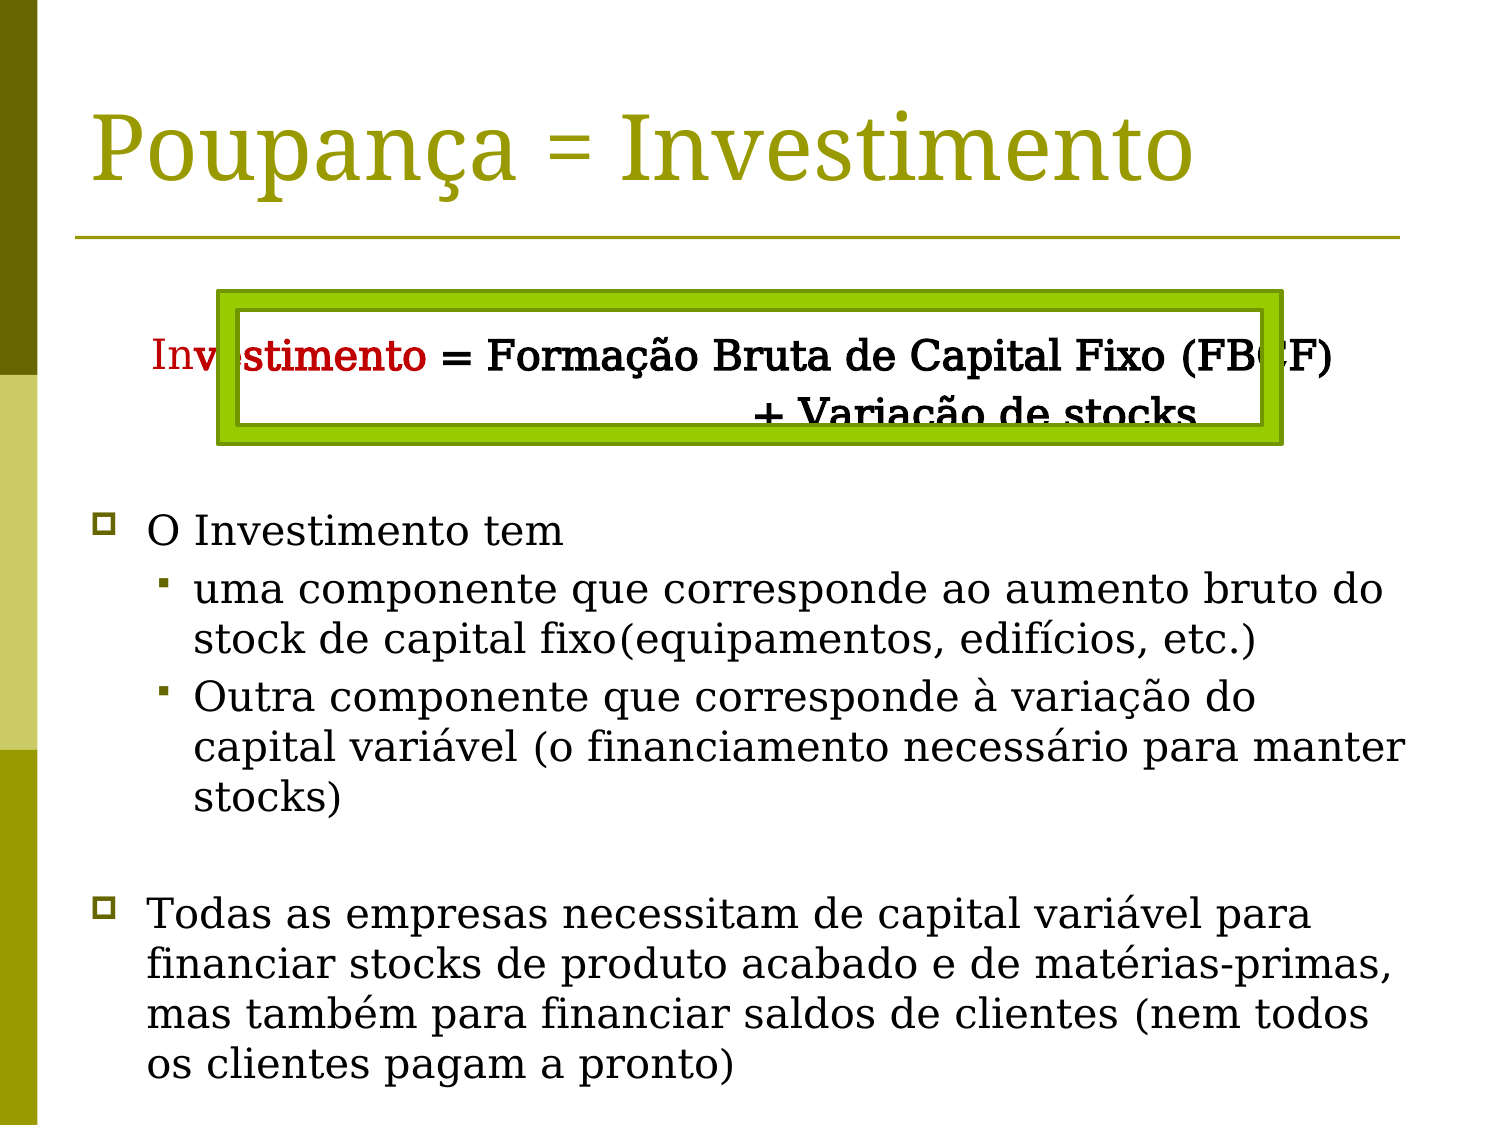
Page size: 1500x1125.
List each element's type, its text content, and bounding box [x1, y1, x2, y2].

title Poupança = Investimento [75, 19, 1425, 207]
list Investimento = Formação Bruta de Capital Fixo (FBCF) + Variação de stocks O Investimento tem uma componente que corresponde ao aumento bruto do stock de capital fixo(equipamentos, edifícios, etc.) Outra componente que corresponde à variação do capital variável (o financiamento necessário para manter stocks) Todas as empresas necessitam de capital variável para financiar stocks de produto acabado e de matérias-primas, mas também para financiar saldos de clientes (nem todos os clientes pagam a pronto) [75, 262, 1425, 1006]
text_box [216, 289, 1284, 446]
